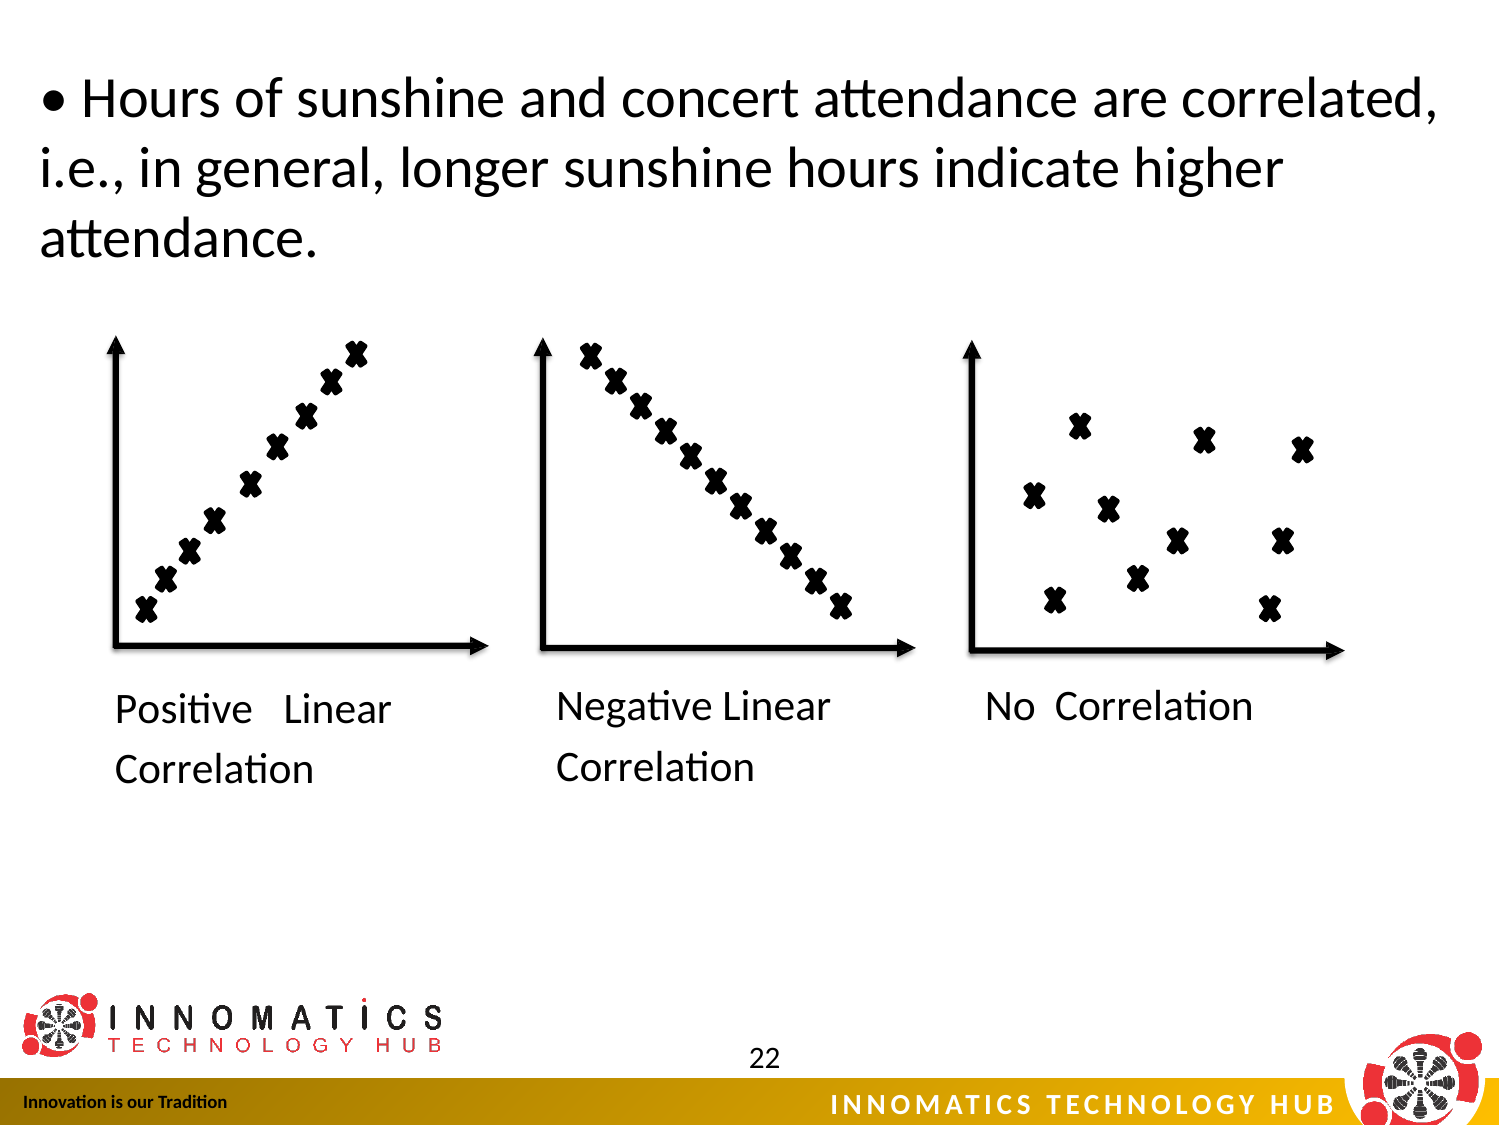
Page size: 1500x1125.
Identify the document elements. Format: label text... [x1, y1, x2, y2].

text_box [606, 369, 625, 393]
text_box [632, 394, 650, 418]
text_box [581, 344, 600, 368]
text_box [106, 623, 514, 675]
text_box [681, 444, 700, 468]
text_box [1168, 529, 1187, 553]
text_box [1025, 484, 1044, 508]
text_box [113, 636, 489, 656]
text_box Correlation [113, 747, 353, 802]
text_box [268, 435, 287, 459]
text_box [707, 469, 725, 493]
text_box Positive [113, 687, 281, 742]
text_box [540, 638, 916, 658]
text_box [1195, 428, 1214, 452]
text_box No [982, 684, 1052, 739]
text_box [205, 509, 224, 533]
text_box [106, 335, 126, 623]
text_box [656, 419, 675, 443]
text_box [1046, 588, 1065, 612]
text_box [806, 569, 825, 593]
text_box [1129, 567, 1147, 590]
text_box [322, 370, 341, 394]
text_box [90, 313, 141, 658]
text_box Linear [281, 687, 419, 742]
text_box [1071, 414, 1090, 438]
text_box [962, 339, 982, 628]
text_box Negative Linear Correlation [554, 684, 881, 799]
text_box [241, 472, 260, 496]
text_box [1261, 597, 1279, 621]
text_box [156, 567, 175, 591]
text_box [517, 315, 568, 660]
text_box [831, 594, 850, 618]
text_box [297, 404, 316, 428]
text_box [347, 342, 366, 366]
text_box [1293, 438, 1312, 462]
text_box [731, 494, 750, 518]
text_box • Hours of sunshine and concert attendance are correlated, i.e., in general, longer sunshine hours indicate higher attendance. [24, 52, 1474, 277]
picture [1360, 1032, 1484, 1125]
text_box [180, 539, 199, 563]
text_box [969, 641, 1345, 661]
text_box [962, 628, 1370, 680]
text_box [1099, 497, 1118, 521]
text_box [756, 519, 775, 543]
picture [22, 993, 441, 1057]
text_box [137, 598, 156, 621]
text_box [946, 317, 997, 663]
text_box [782, 544, 800, 568]
text_box [1273, 529, 1292, 553]
text_box [533, 337, 553, 625]
text_box [533, 625, 941, 677]
text_box Correlation [1052, 684, 1293, 739]
